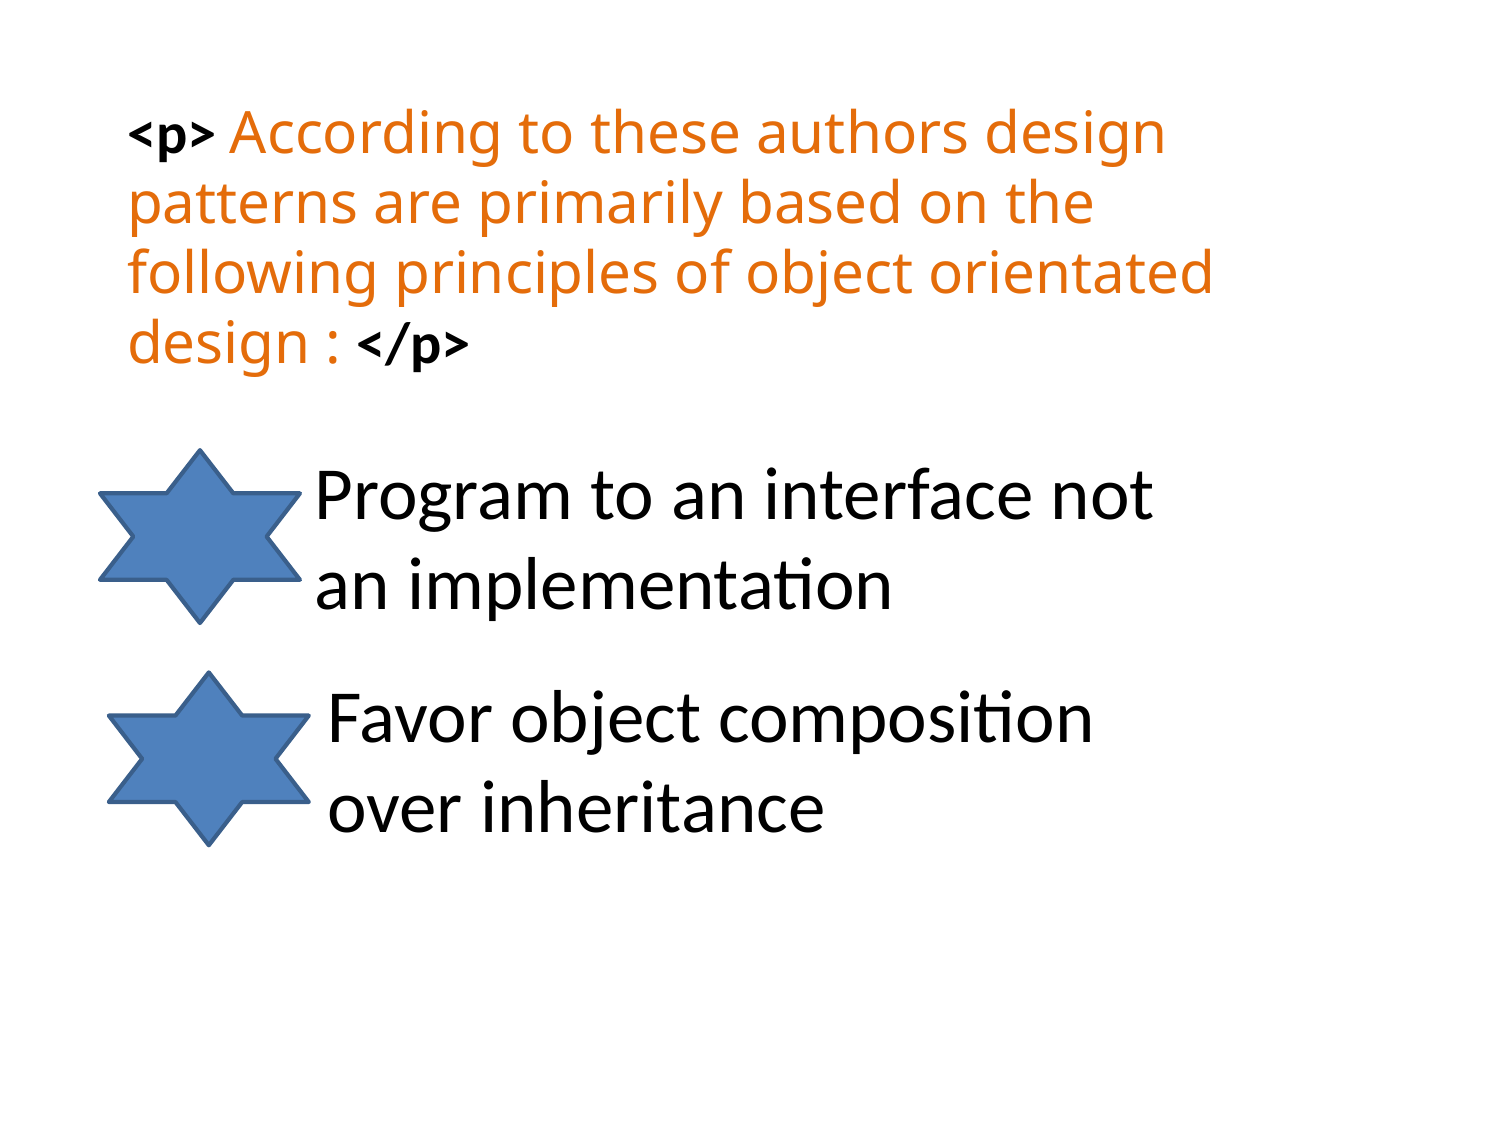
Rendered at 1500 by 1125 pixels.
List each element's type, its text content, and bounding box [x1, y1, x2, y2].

text_box [98, 448, 302, 626]
text_box <p> According to these authors design patterns are primarily based on the following principles of object orientated design : </p> [112, 87, 1363, 383]
text_box Program to an interface not an implementation [300, 437, 1225, 633]
text_box Favor object composition over inheritance [312, 660, 1238, 856]
text_box [106, 670, 311, 848]
